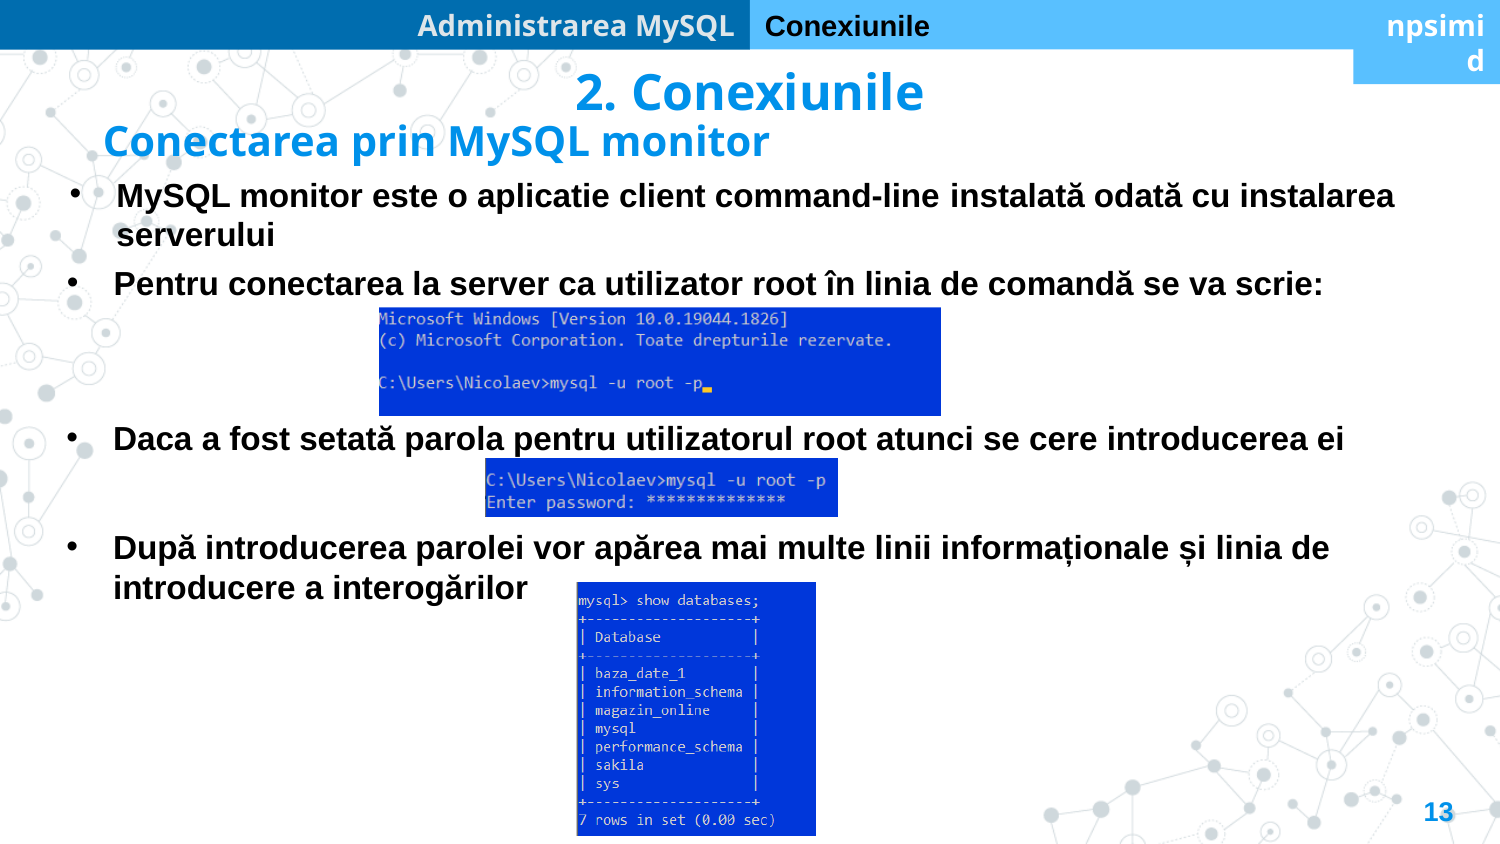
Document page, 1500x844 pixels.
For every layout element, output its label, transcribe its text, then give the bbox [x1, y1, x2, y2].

text_box Administrarea MySQL [0, 0, 749, 50]
text_box Daca a fost setată parola pentru utilizatorul root atunci se cere introducerea ei [51, 409, 1435, 465]
text_box Conexiunile [749, 0, 1353, 50]
text_box 2. Conexiunile [560, 53, 940, 128]
picture [0, 50, 1500, 844]
text_box După introducerea parolei vor apărea mai multe linii informaționale și linia de introducere a interogărilor [51, 518, 1465, 614]
text_box 13 [1378, 779, 1469, 844]
text_box Pentru conectarea la server ca utilizator root în linia de comandă se va scrie: [52, 254, 1424, 310]
text_box Conectarea prin MySQL monitor [88, 107, 786, 166]
text_box MySQL monitor este o aplicatie client command-line instalată odată cu instalarea serverului [54, 166, 1438, 261]
text_box npsimid [1353, 0, 1500, 85]
